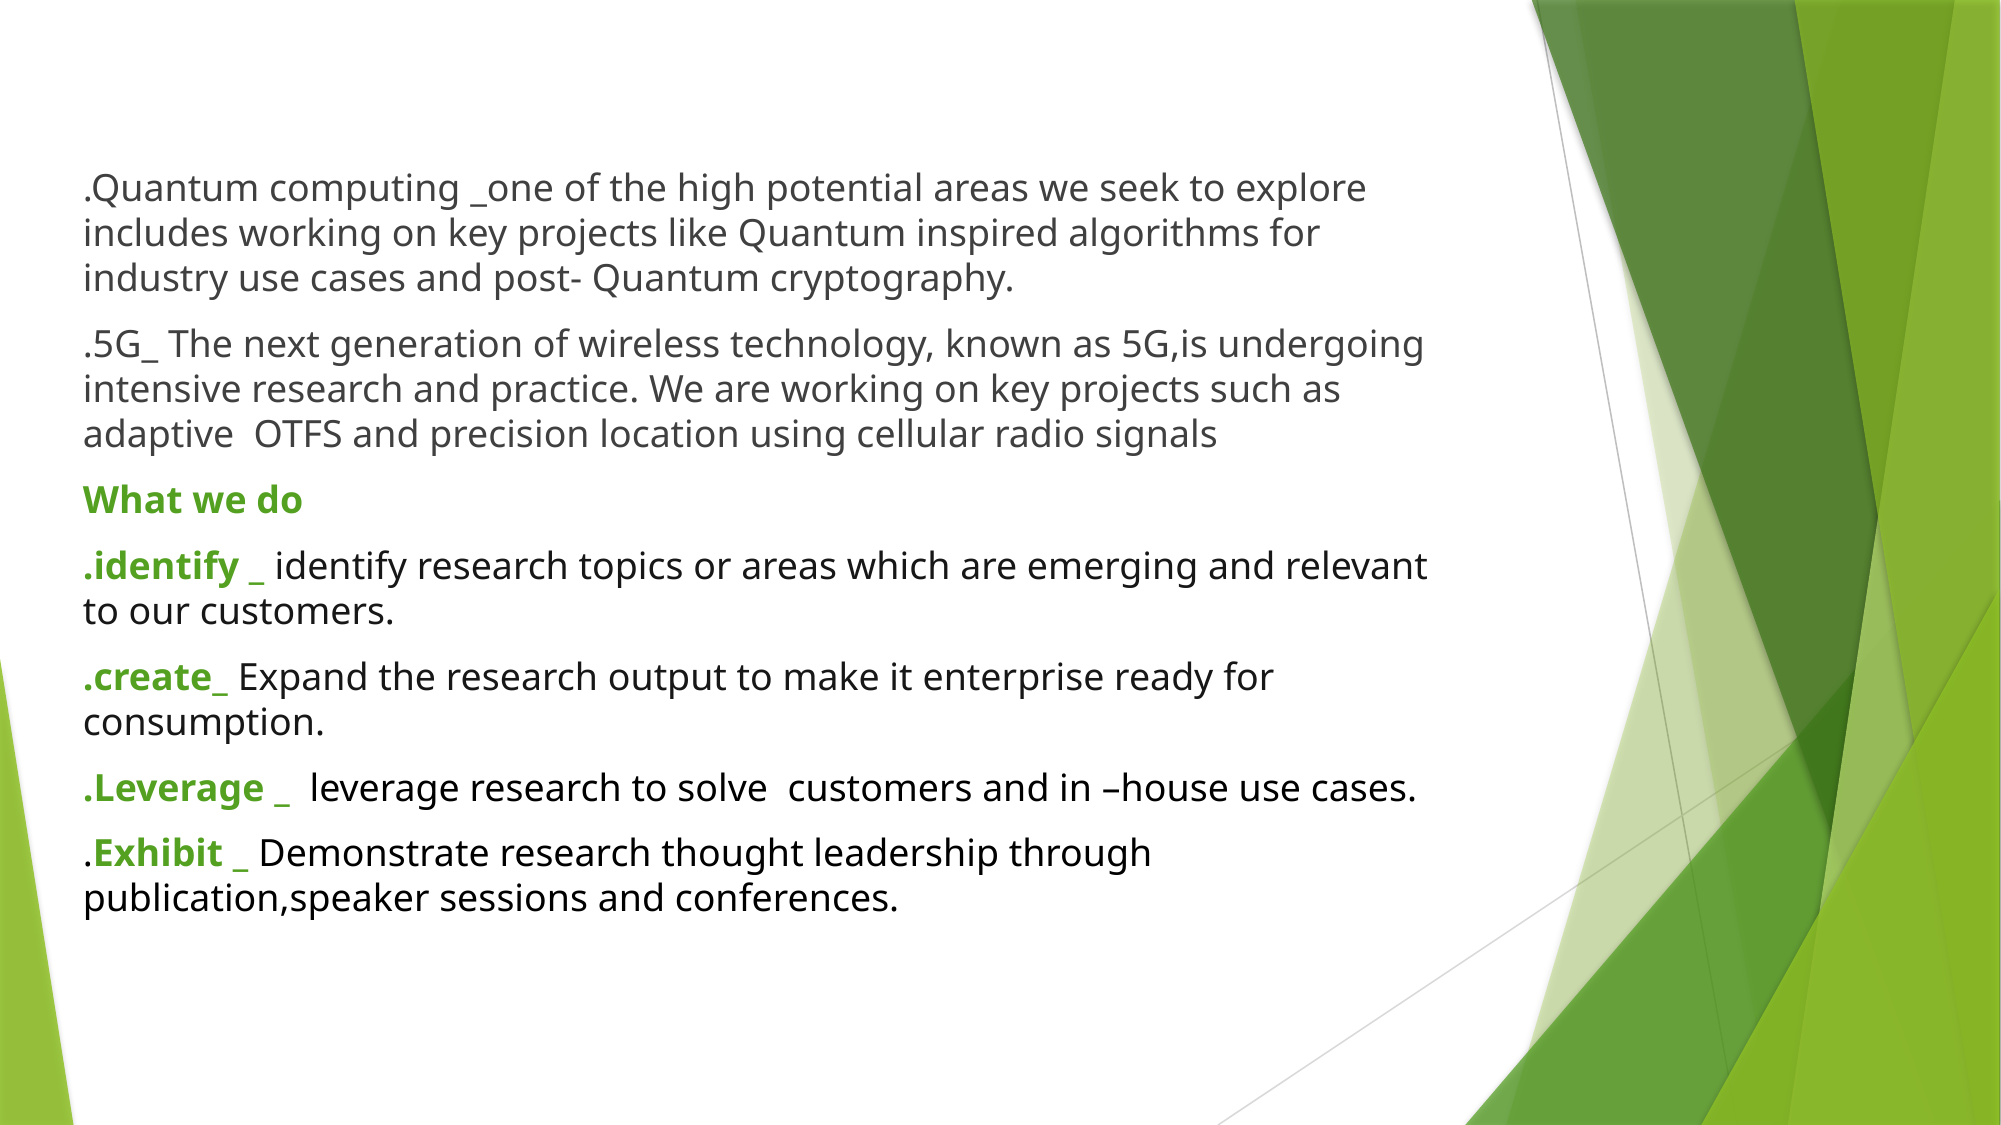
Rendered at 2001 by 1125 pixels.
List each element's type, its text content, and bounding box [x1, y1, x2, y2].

list .Quantum computing _one of the high potential areas we seek to explore includes working on key projects like Quantum inspired algorithms for industry use cases and post- Quantum cryptography. .5G_ The next generation of wireless technology, known as 5G,is undergoing intensive research and practice. We are working on key projects such as adaptive OTFS and precision location using cellular radio signals What we do .identify _ identify research topics or areas which are emerging and relevant to our customers. .create_ Expand the research output to make it enterprise ready for consumption. .Leverage _ leverage research to solve customers and in –house use cases. .Exhibit _ Demonstrate research thought leadership through publication,speaker sessions and conferences. [67, 156, 1479, 1125]
